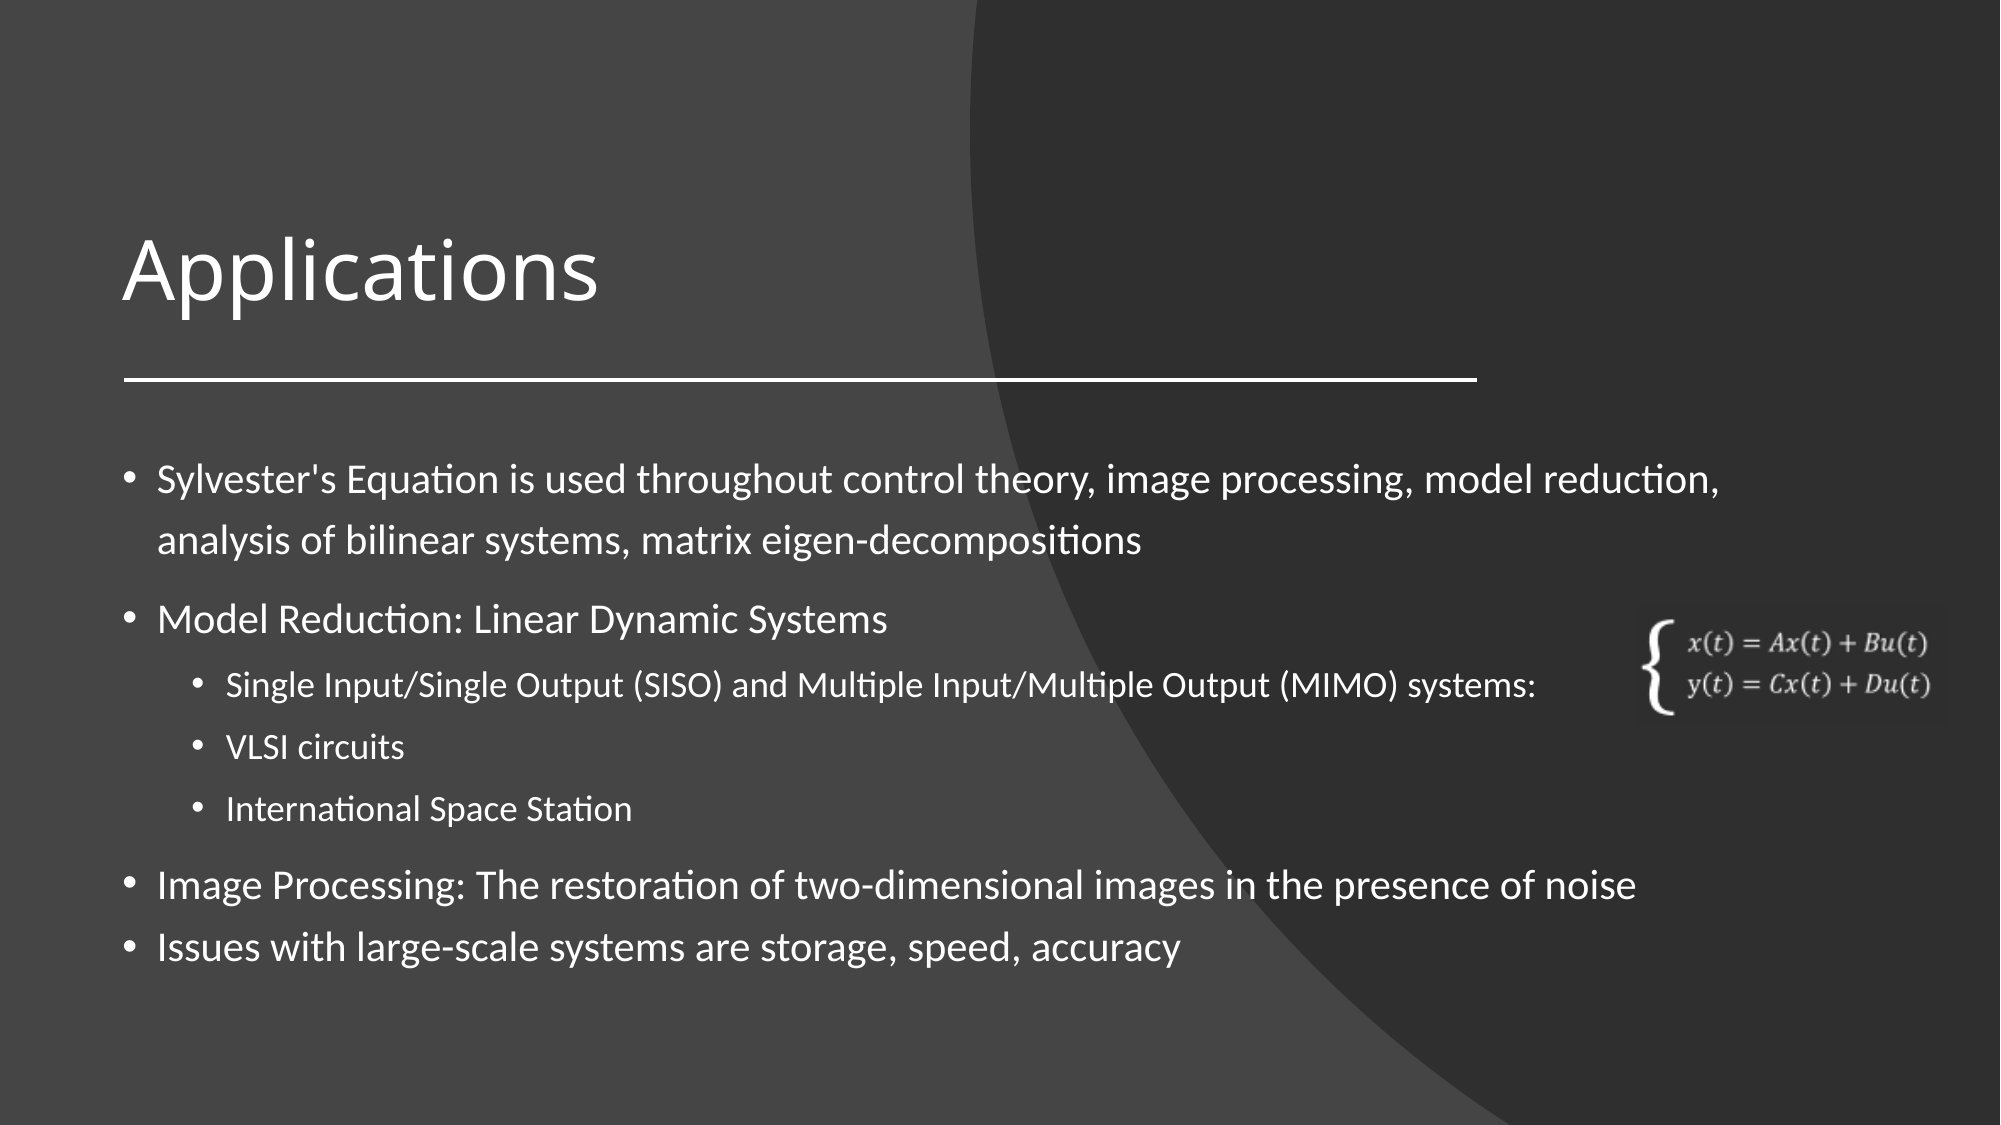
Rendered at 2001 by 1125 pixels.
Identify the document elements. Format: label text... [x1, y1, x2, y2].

text_box [971, 0, 2000, 1125]
title Applications [107, 59, 1586, 327]
list Sylvester's Equation is used throughout control theory, image processing, model reduction, analysis of bilinear systems, matrix eigen-decompositions Model Reduction: Linear Dynamic Systems Single Input/Single Output (SISO) and Multiple Input/Multiple Output (MIMO) systems: VLSI circuits International Space Station Image Processing: The restoration of two-dimensional images in the presence of noise Issues with large-scale systems are storage, speed, accuracy [107, 433, 1848, 980]
picture [1637, 606, 1946, 726]
